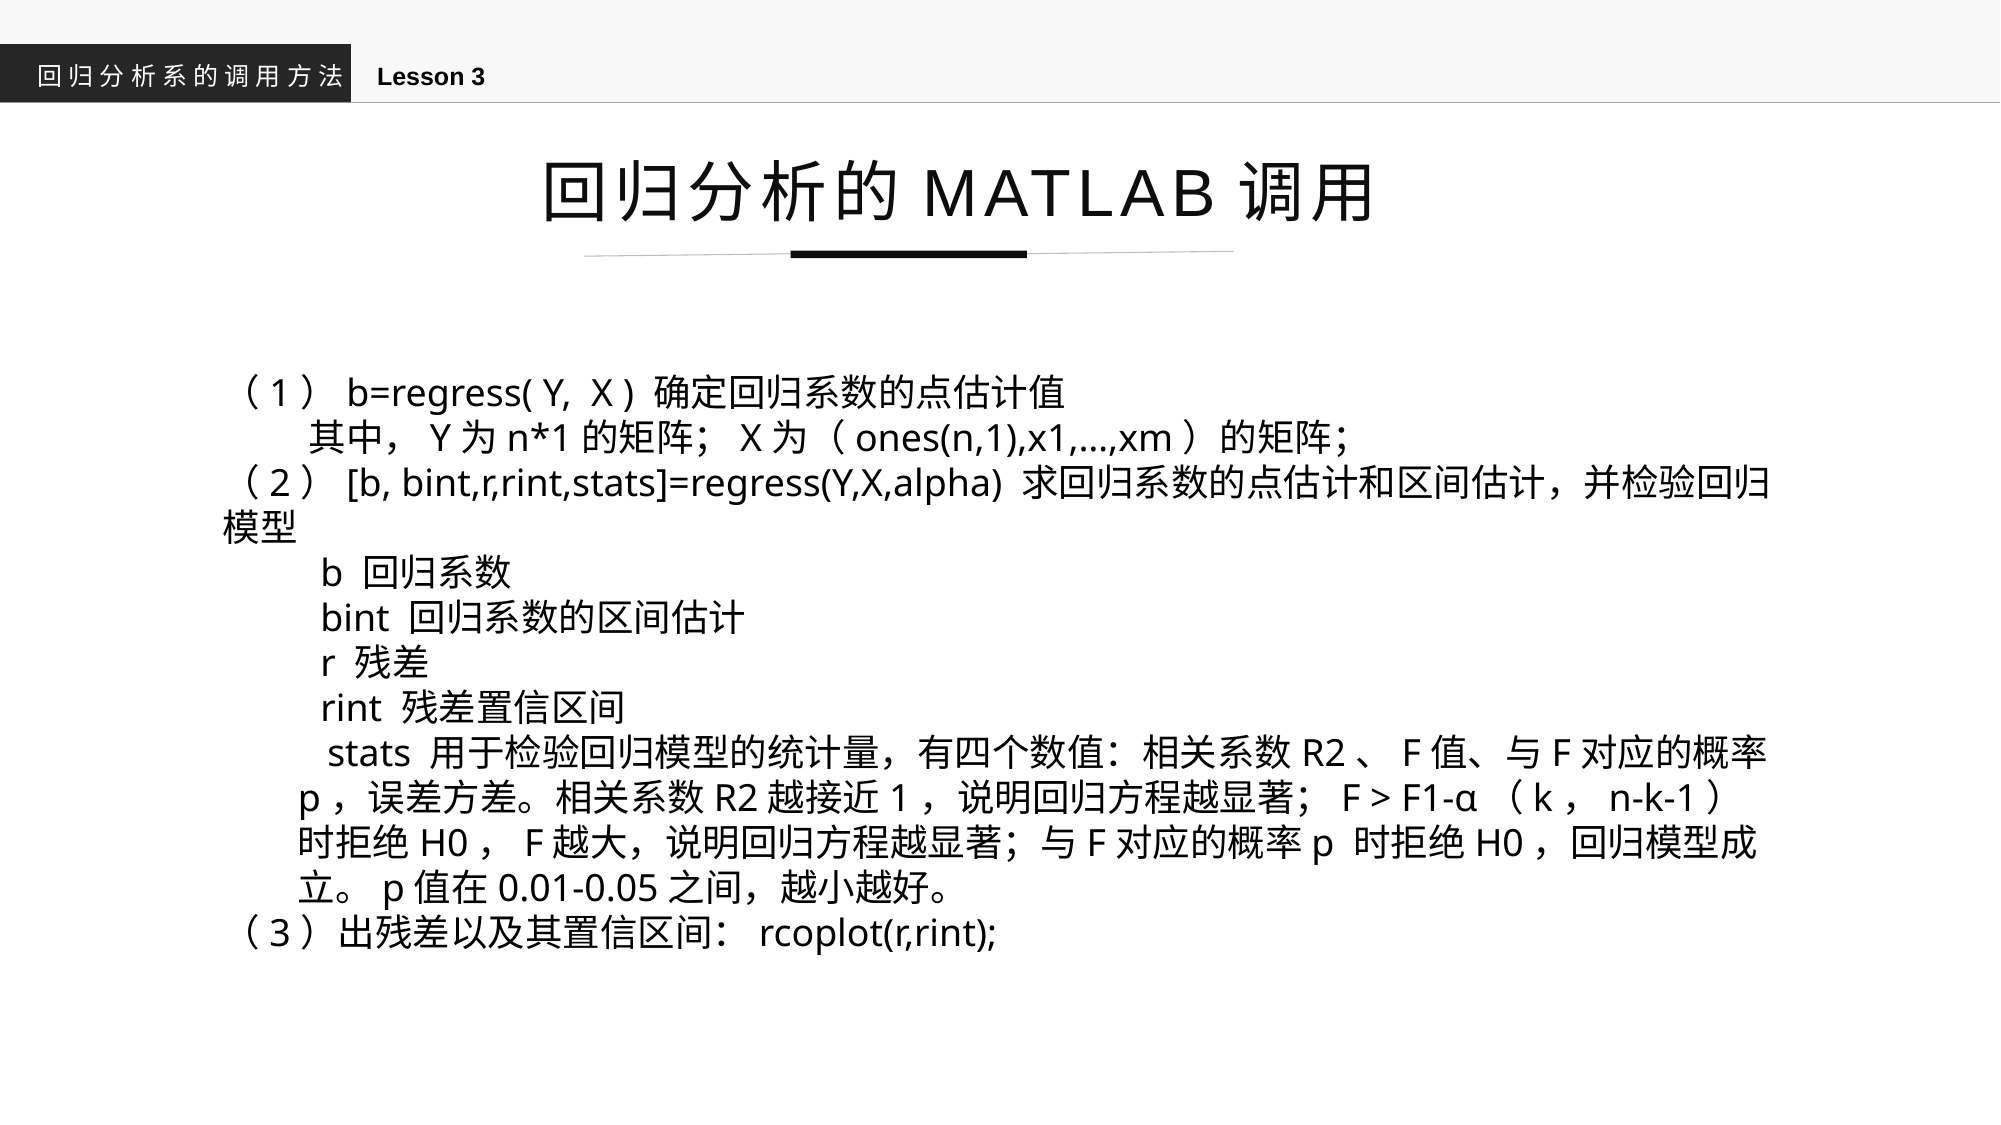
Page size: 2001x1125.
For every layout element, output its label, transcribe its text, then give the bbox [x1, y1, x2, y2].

text_box 回归分析的MATLAB调用 [526, 142, 1406, 238]
text_box Lesson 3 [471, 53, 824, 98]
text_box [908, 251, 1234, 256]
text_box 回归分析系的调用方法 [22, 53, 471, 98]
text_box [584, 252, 909, 257]
text_box （1）b=regress( Y, X ) 确定回归系数的点估计值 其中，Y为n*1的矩阵；X为（ones(n,1),x1,…,xm）的矩阵； （2）[b, bint,r,rint,stats]=regress(Y,X,alpha) 求回归系数的点估计和区间估计，并检验回归模型 b 回归系数 bint 回归系数的区间估计 r 残差 rint 残差置信区间 stats 用于检验回归模型的统计量，有四个数值：相关系数R2、F值、与F对应的概率p，误差方差。相关系数R2越接近1，说明回归方程越显著；F > F1-α（k，n-k-1）时拒绝H0，F越大，说明回归方程越显著；与F对应的概率p 时拒绝H0，回归模型成立。p值在0.01-0.05之间，越小越好。 （3）出残差以及其置信区间：rcoplot(r,rint); [208, 361, 1792, 962]
